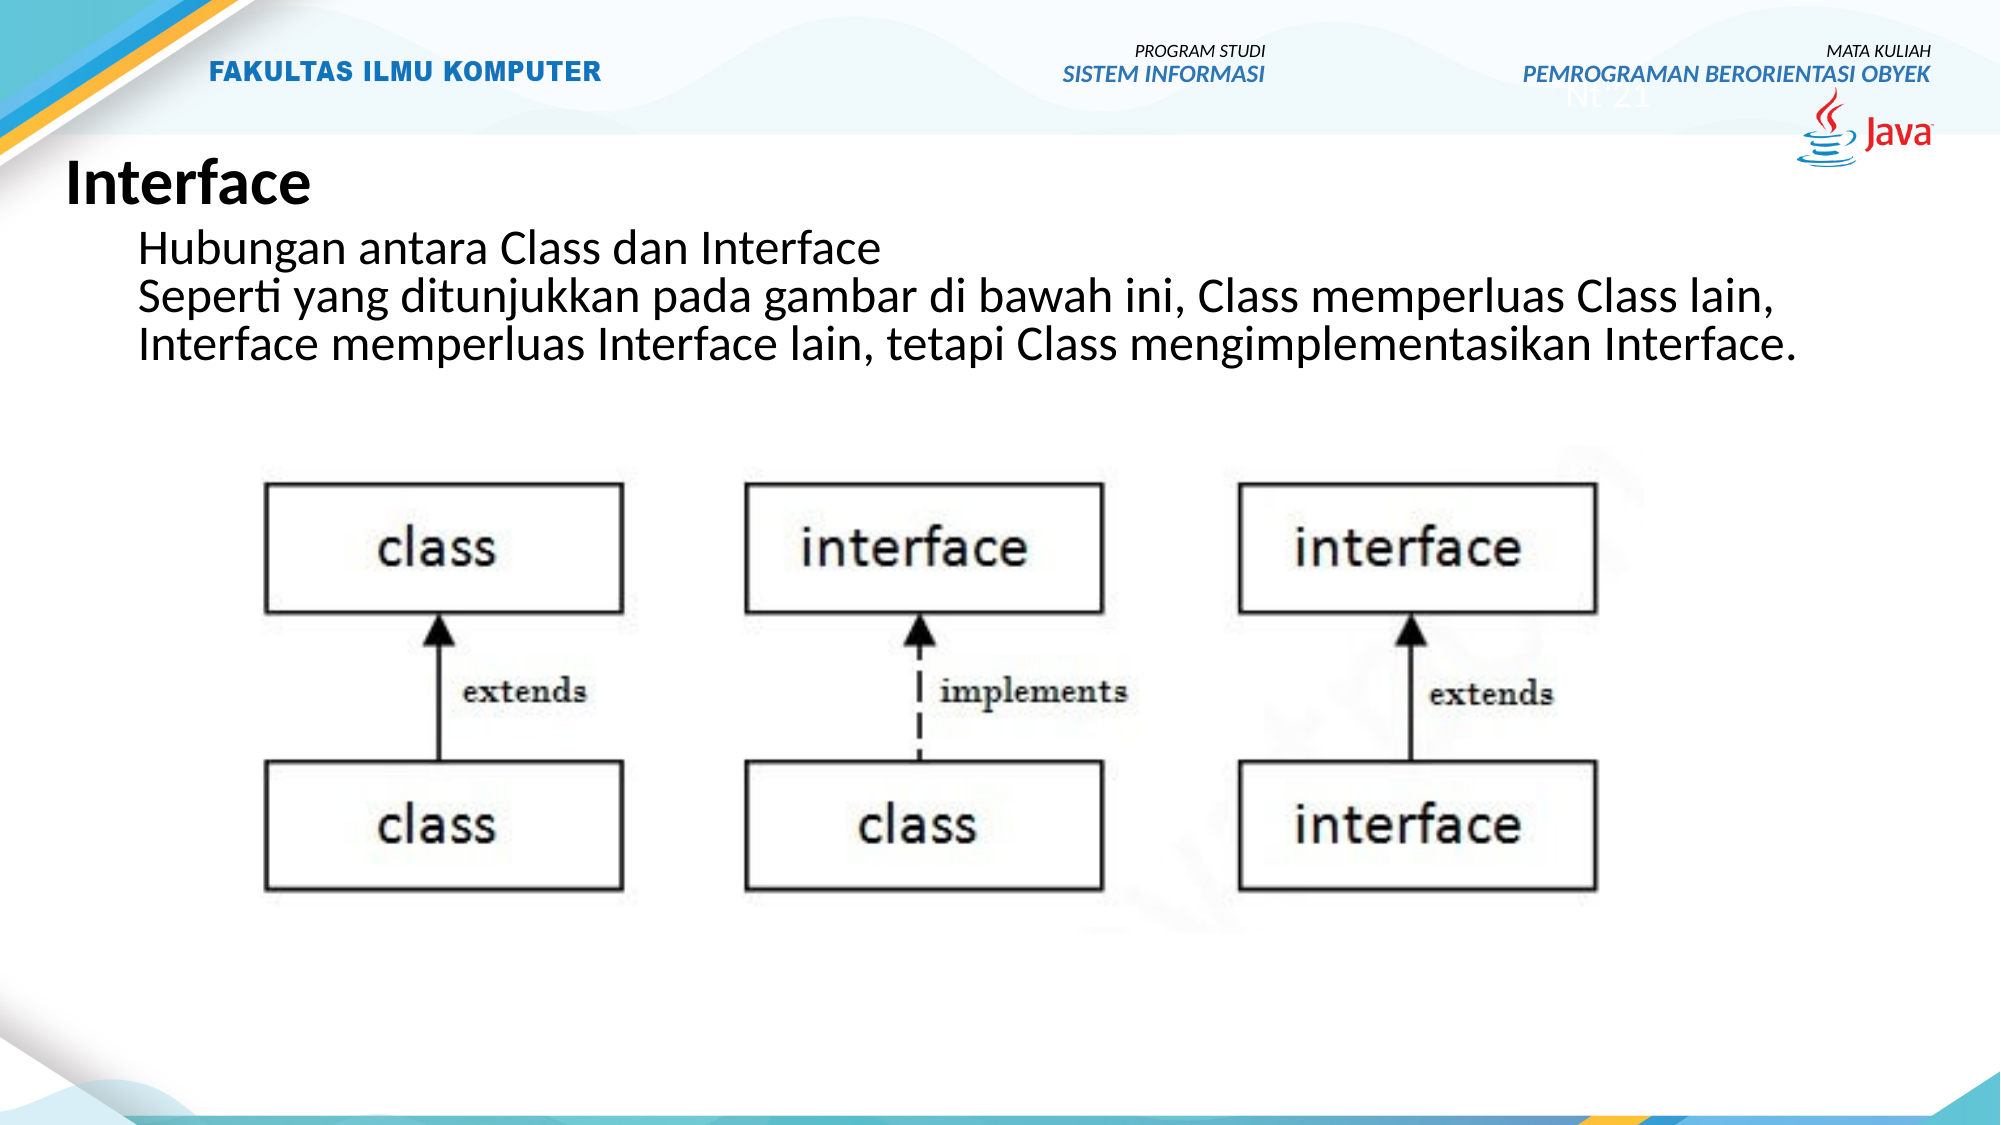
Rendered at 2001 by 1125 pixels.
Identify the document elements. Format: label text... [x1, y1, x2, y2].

picture [0, 0, 2000, 1125]
text_box Interface [50, 130, 477, 226]
text_box Hubungan antara Class dan Interface Seperti yang ditunjukkan pada gambar di bawah ini, Class memperluas Class lain, Interface memperluas Interface lain, tetapi Class mengimplementasikan Interface. [123, 218, 1897, 398]
text_box MATA KULIAH PEMROGRAMAN BERORIENTASI OBYEK [1487, 33, 1947, 118]
text_box Nt’21 [1550, 62, 1711, 123]
text_box PROGRAM STUDI SISTEM INFORMASI [904, 33, 1281, 118]
